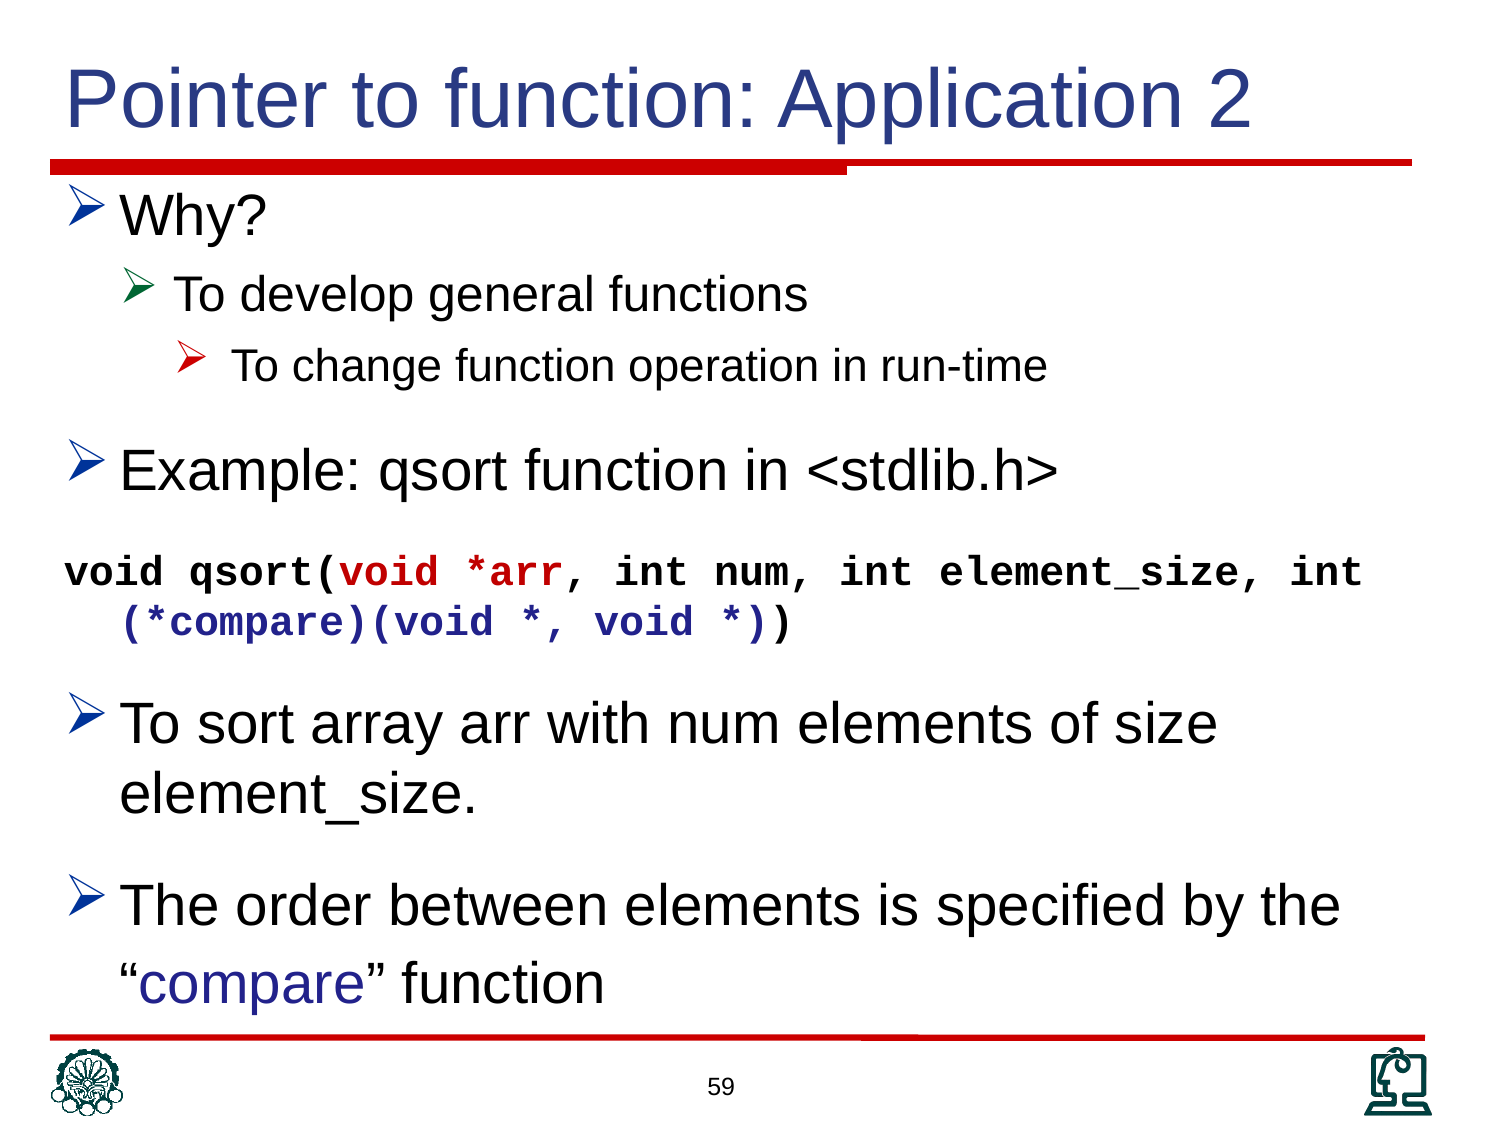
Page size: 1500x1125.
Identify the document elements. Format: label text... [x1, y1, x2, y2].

picture [1362, 1045, 1438, 1119]
text_box 59 [650, 1062, 750, 1103]
picture [50, 1047, 125, 1118]
text_box Pointer to function: Application 2 [49, 26, 1374, 152]
text_box Why? To develop general functions To change function operation in run-time Example: qsort function in <stdlib.h> void qsort(void *arr, int num, int element_size, int (*compare)(void *, void *)) To sort array arr with num elements of size element_size. The order between elements is specified by the “compare” function [49, 169, 1459, 1045]
